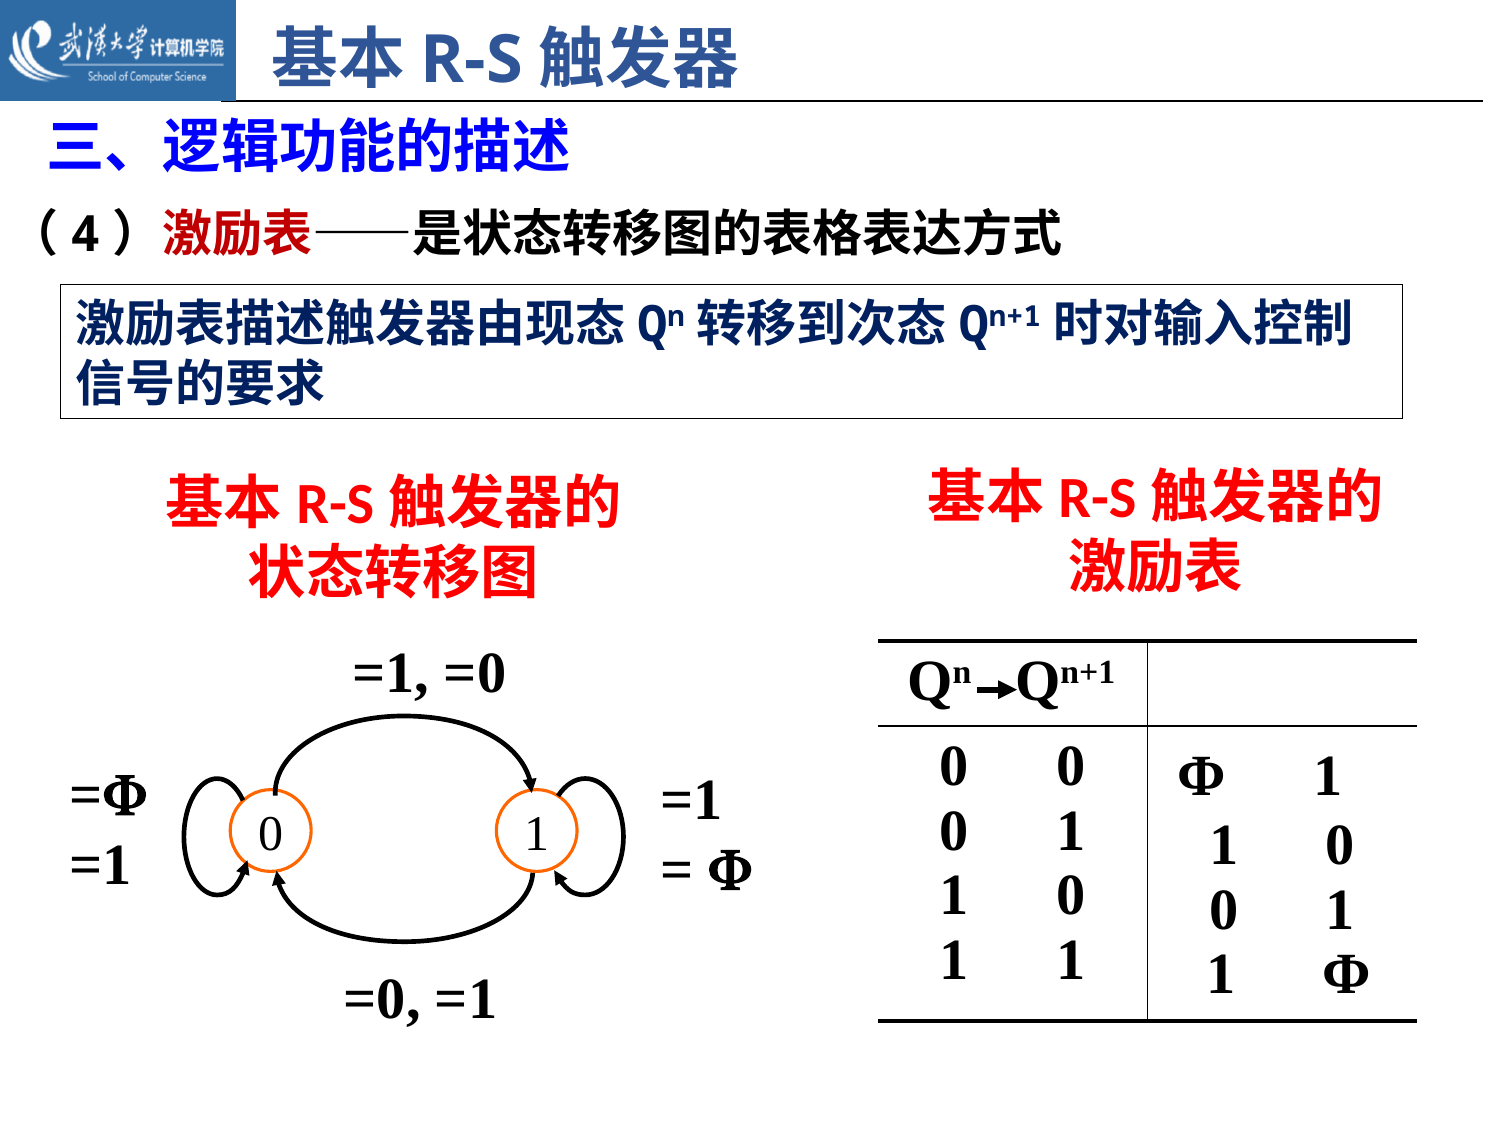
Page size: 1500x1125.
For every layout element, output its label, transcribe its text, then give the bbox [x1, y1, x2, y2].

picture [0, 0, 236, 101]
text_box 基本R-S触发器 [256, 8, 1046, 100]
text_box 激励表描述触发器由现态Qn转移到次态Qn+1时对输入控制信号的要求 [60, 284, 1403, 419]
text_box 基本R-S触发器的激励表 [901, 452, 1410, 607]
text_box （4）激励表——是状态转移图的表格表达方式 [0, 194, 1078, 270]
text_box 三、逻辑功能的描述 [31, 101, 1196, 188]
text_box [9, 457, 809, 1039]
